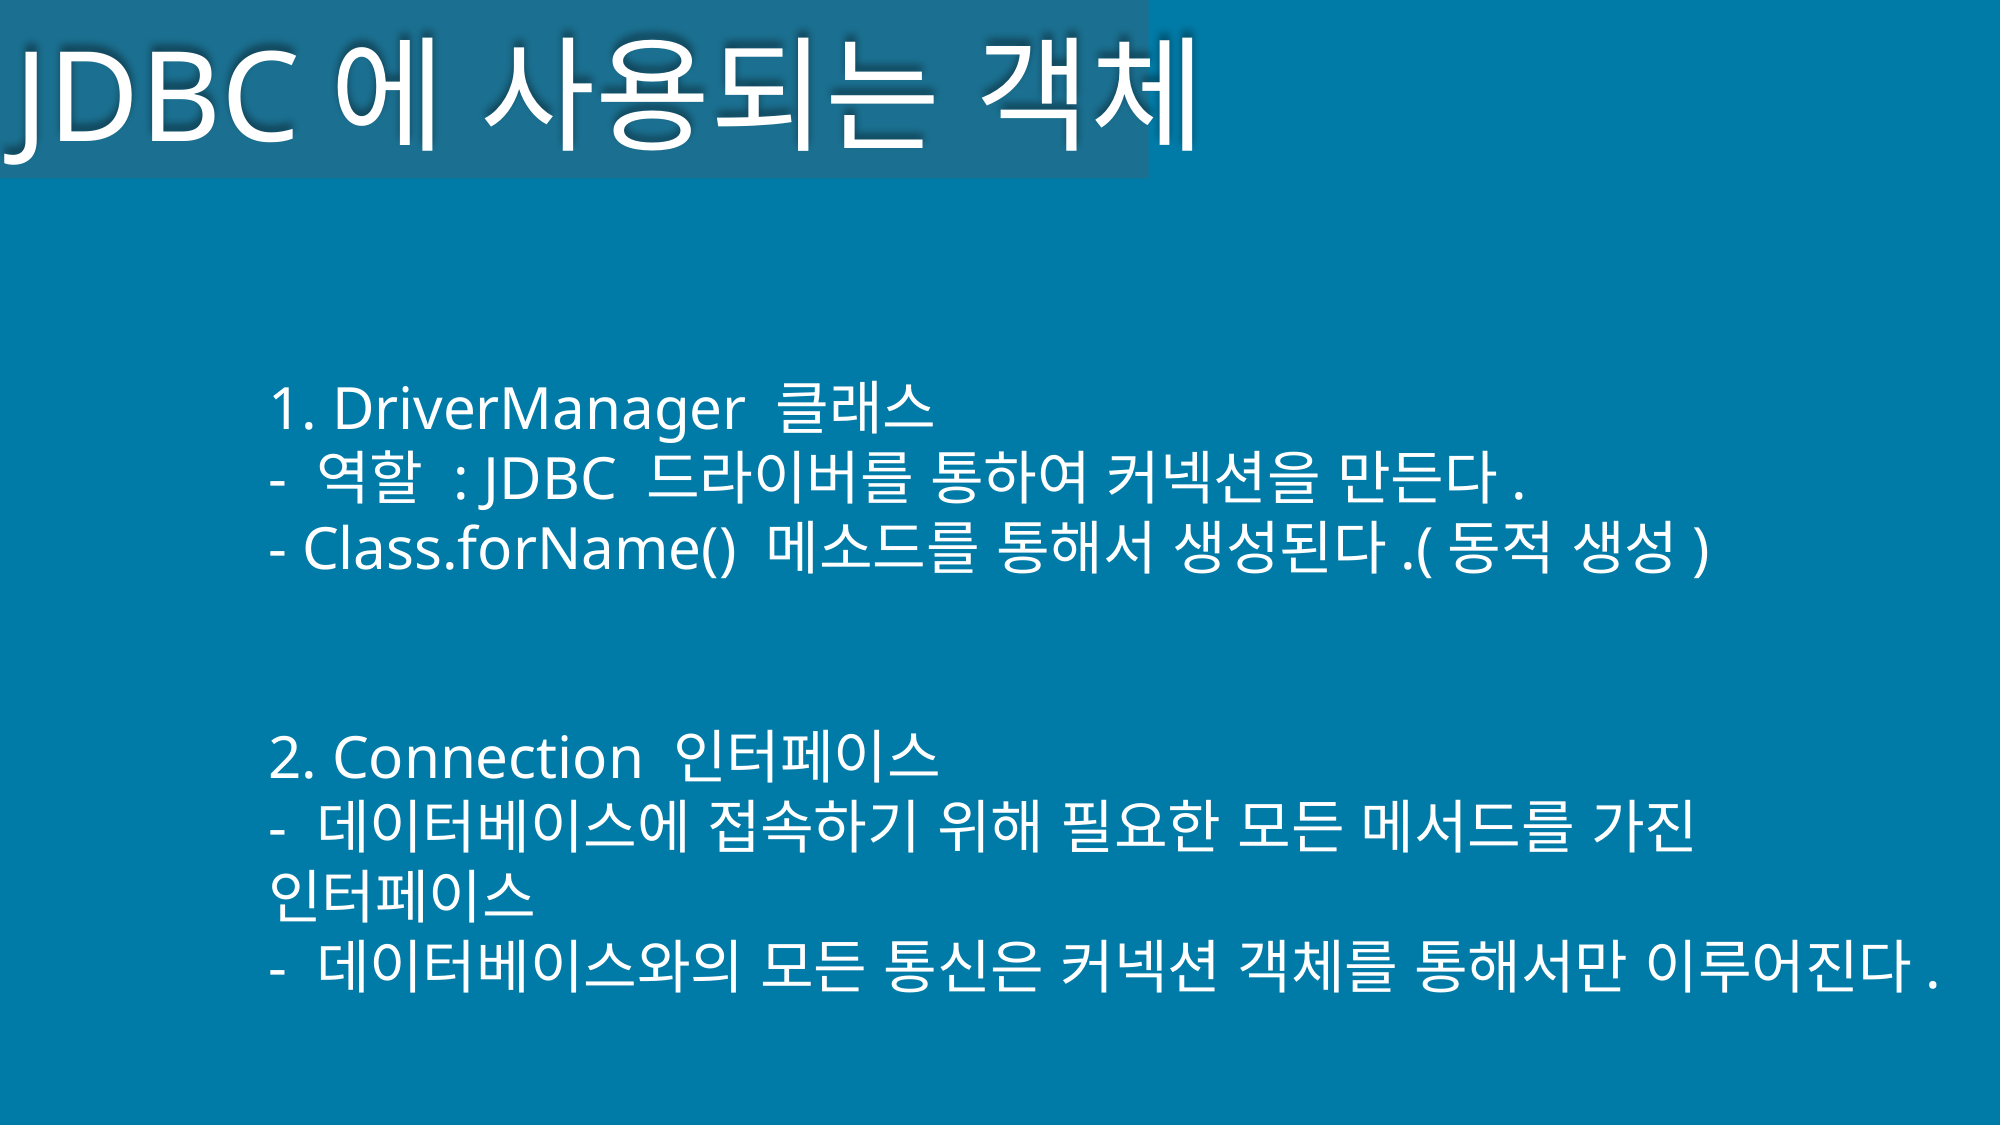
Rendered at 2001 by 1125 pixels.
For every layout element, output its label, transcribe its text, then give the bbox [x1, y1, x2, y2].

text_box 1. DriverManager 클래스 - 역할 : JDBC 드라이버를 통하여 커넥션을 만든다. - Class.forName() 메소드를 통해서 생성된다.(동적 생성) 2. Connection 인터페이스 - 데이터베이스에 접속하기 위해 필요한 모든 메서드를 가진 인터페이스 - 데이터베이스와의 모든 통신은 커넥션 객체를 통해서만 이루어진다. [253, 363, 1943, 1008]
text_box [0, 0, 2000, 75]
text_box [0, 174, 1150, 179]
text_box JDBC에 사용되는 객체 [0, 75, 1261, 174]
